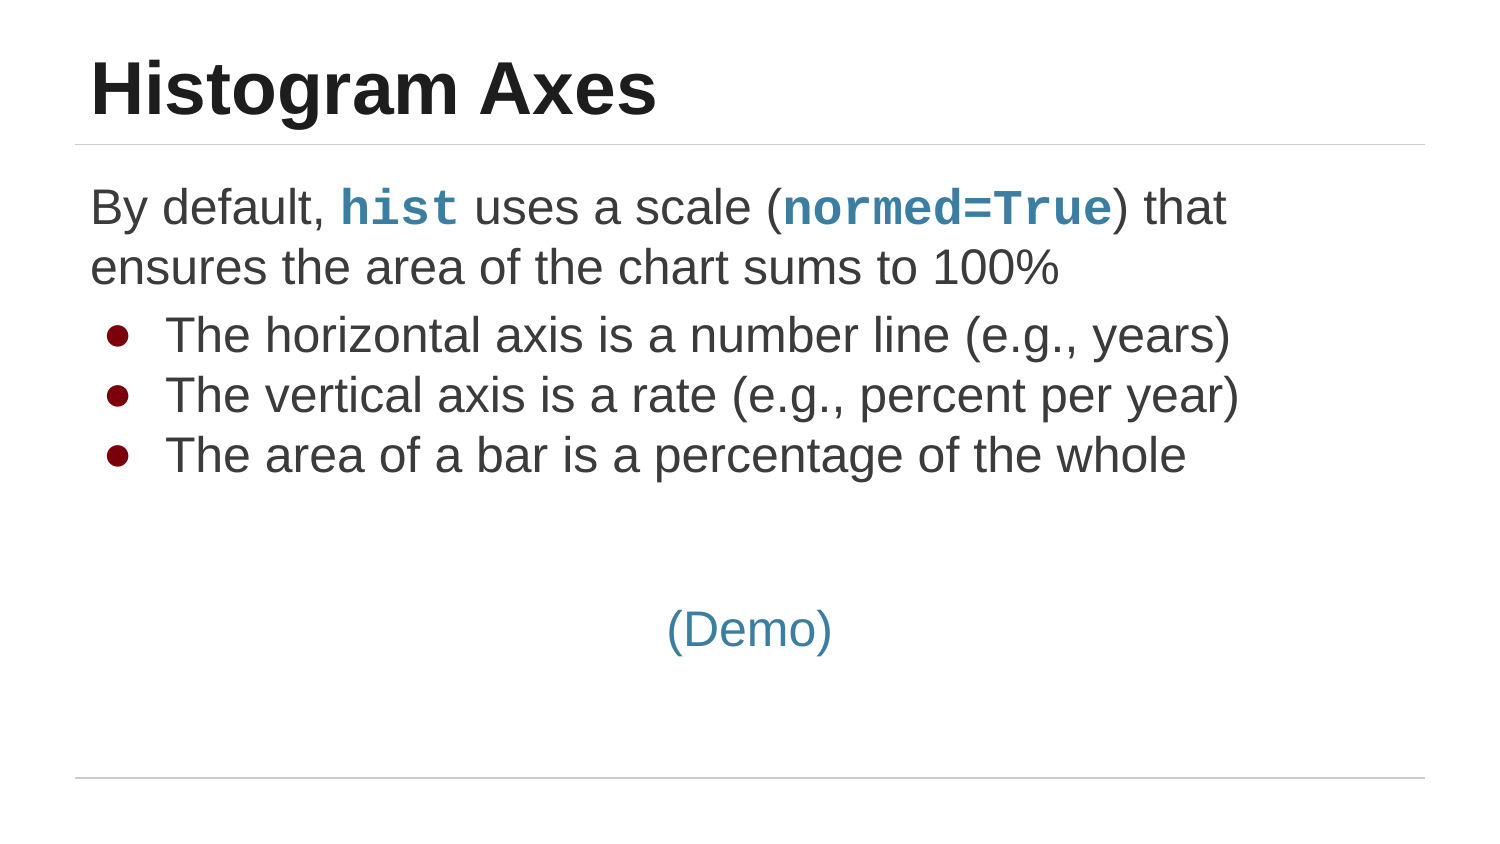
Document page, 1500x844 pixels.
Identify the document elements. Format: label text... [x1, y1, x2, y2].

text_box (Demo) [633, 581, 866, 680]
title Histogram Axes [75, 33, 1175, 145]
list By default, hist uses a scale (normed=True) that ensures the area of the chart sums to 100% The horizontal axis is a number line (e.g., years) The vertical axis is a rate (e.g., percent per year) The area of a bar is a percentage of the whole [75, 159, 1425, 518]
